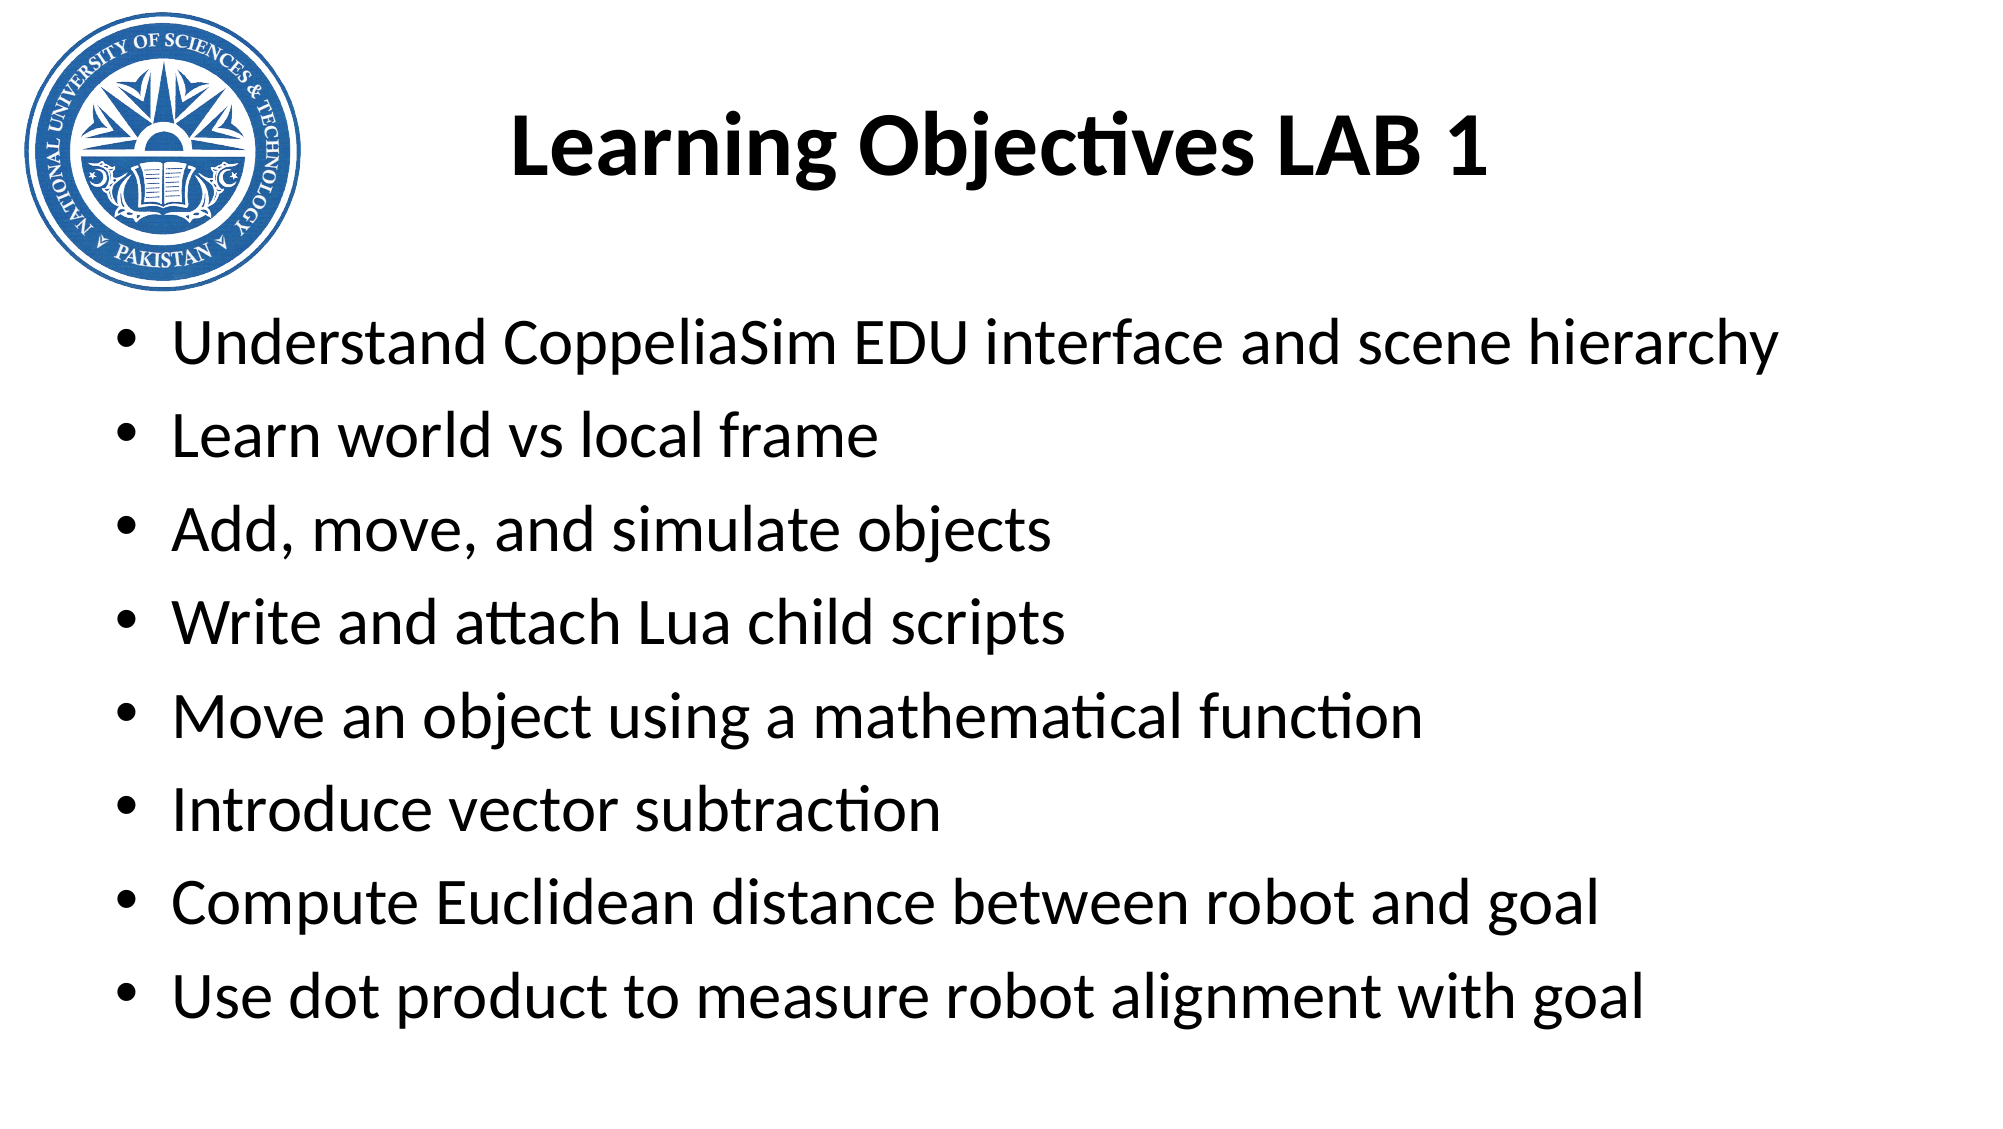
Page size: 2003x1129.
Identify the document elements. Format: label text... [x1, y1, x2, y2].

list Understand CoppeliaSim EDU interface and scene hierarchy Learn world vs local frame Add, move, and simulate objects Write and attach Lua child scripts Move an object using a mathematical function Introduce vector subtraction Compute Euclidean distance between robot and goal Use dot product to measure robot alignment with goal [100, 290, 1902, 1129]
title Learning Objectives LAB 1 [305, 45, 1902, 234]
picture [23, 11, 301, 293]
